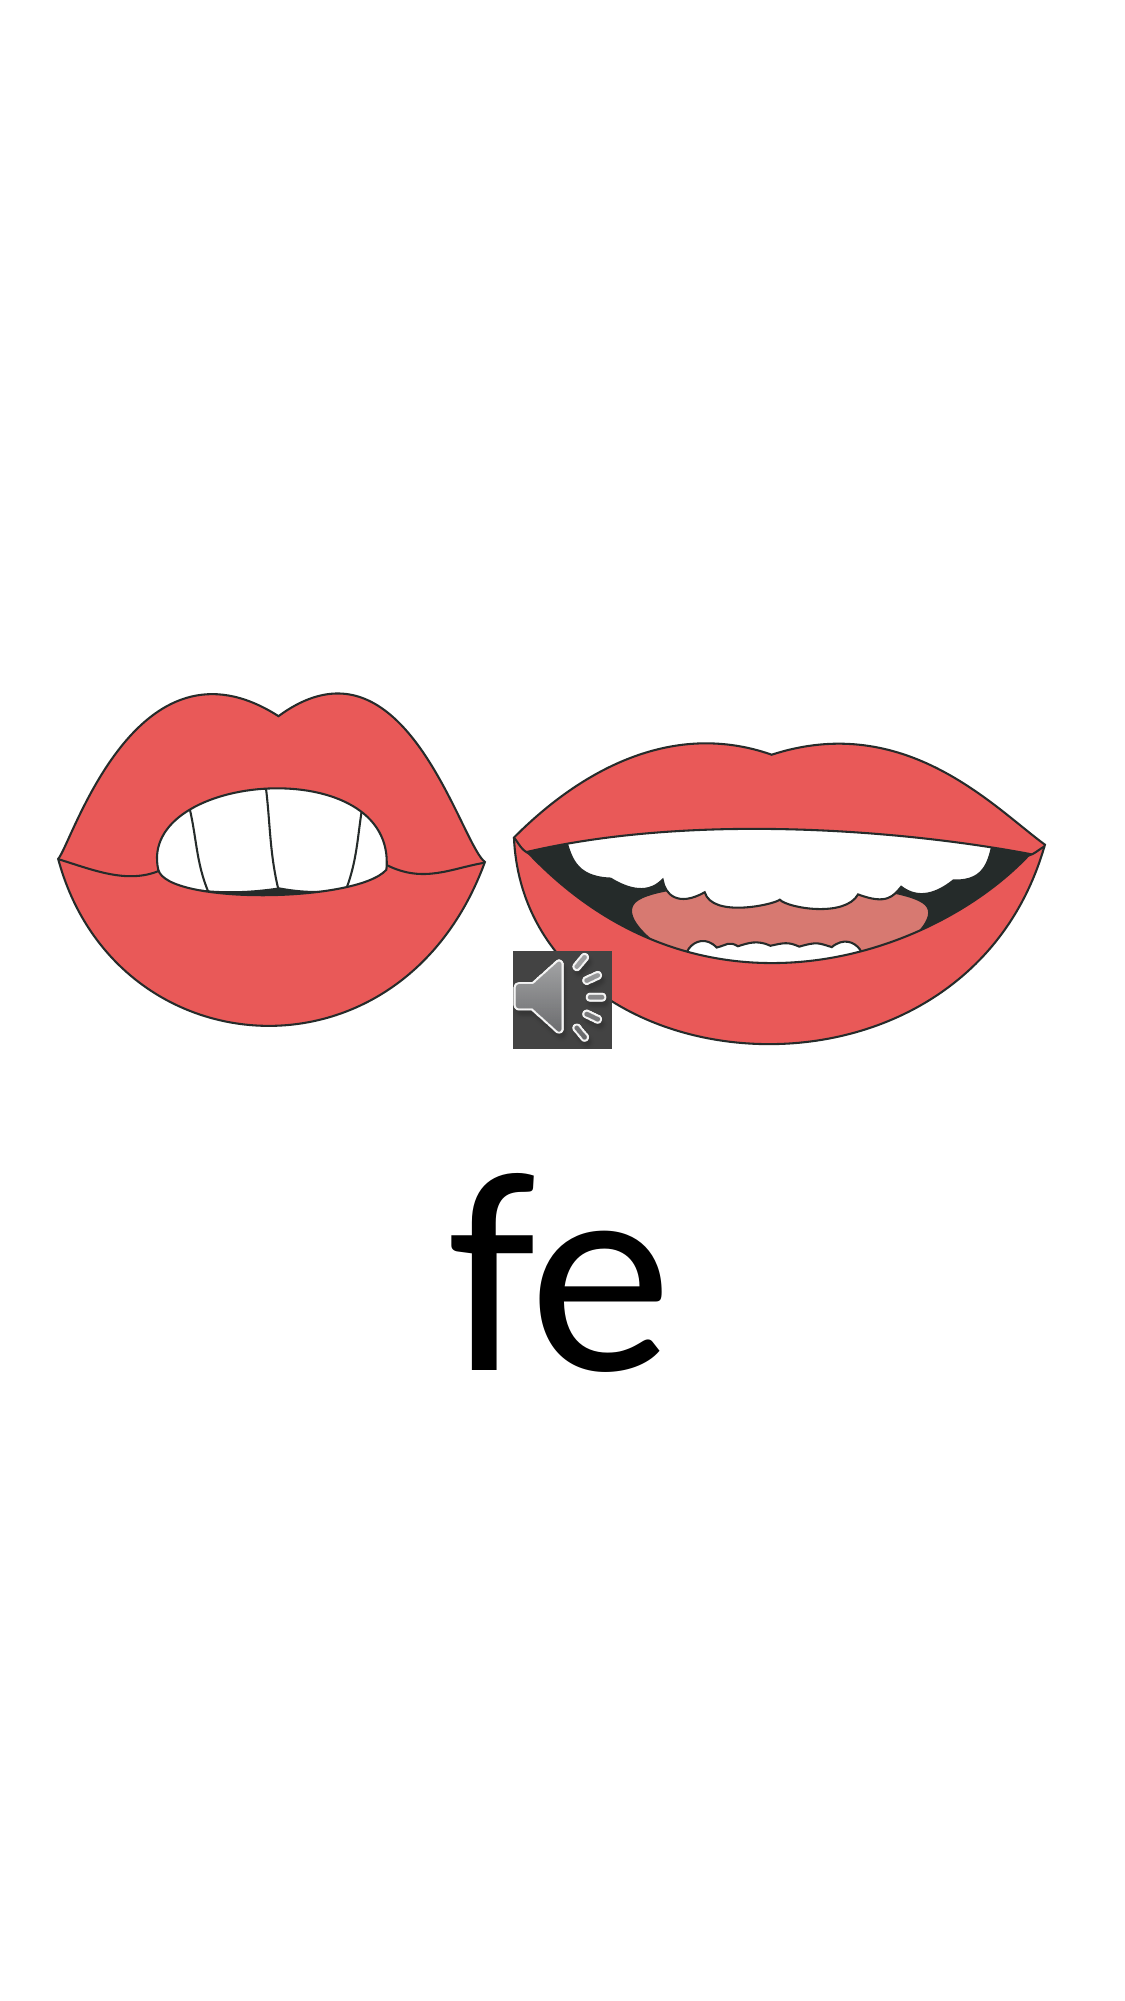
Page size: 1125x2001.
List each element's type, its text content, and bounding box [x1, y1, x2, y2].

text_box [58, 693, 485, 1026]
text_box fe [293, 1076, 828, 1436]
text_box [510, 743, 1046, 1045]
picture [512, 949, 613, 1050]
